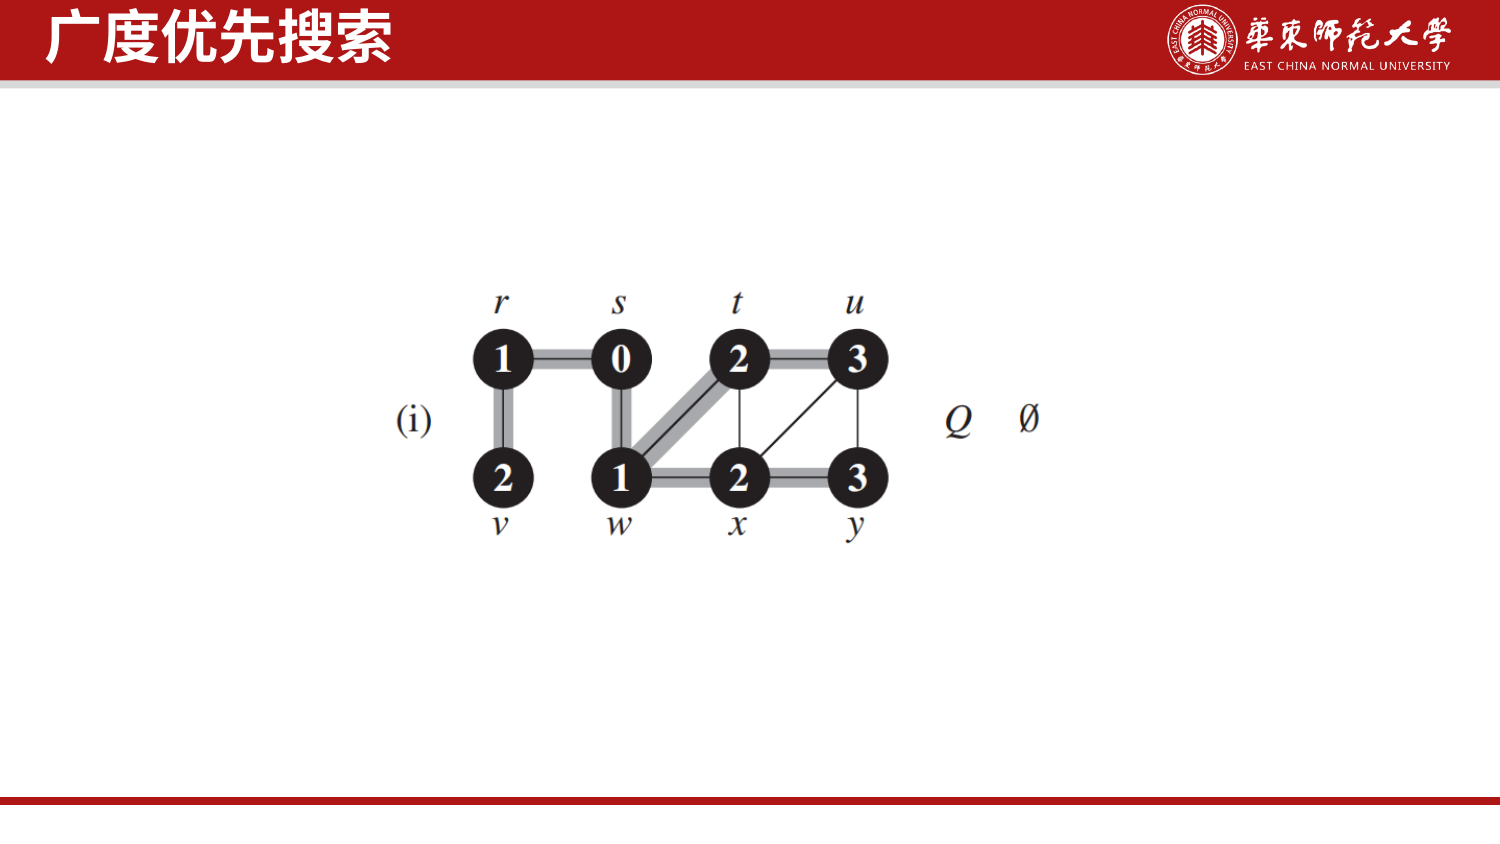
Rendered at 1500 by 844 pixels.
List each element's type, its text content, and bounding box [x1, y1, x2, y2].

text_box 广度优先搜索 [32, 2, 1179, 91]
picture [357, 258, 1143, 586]
picture [1113, 0, 1500, 165]
